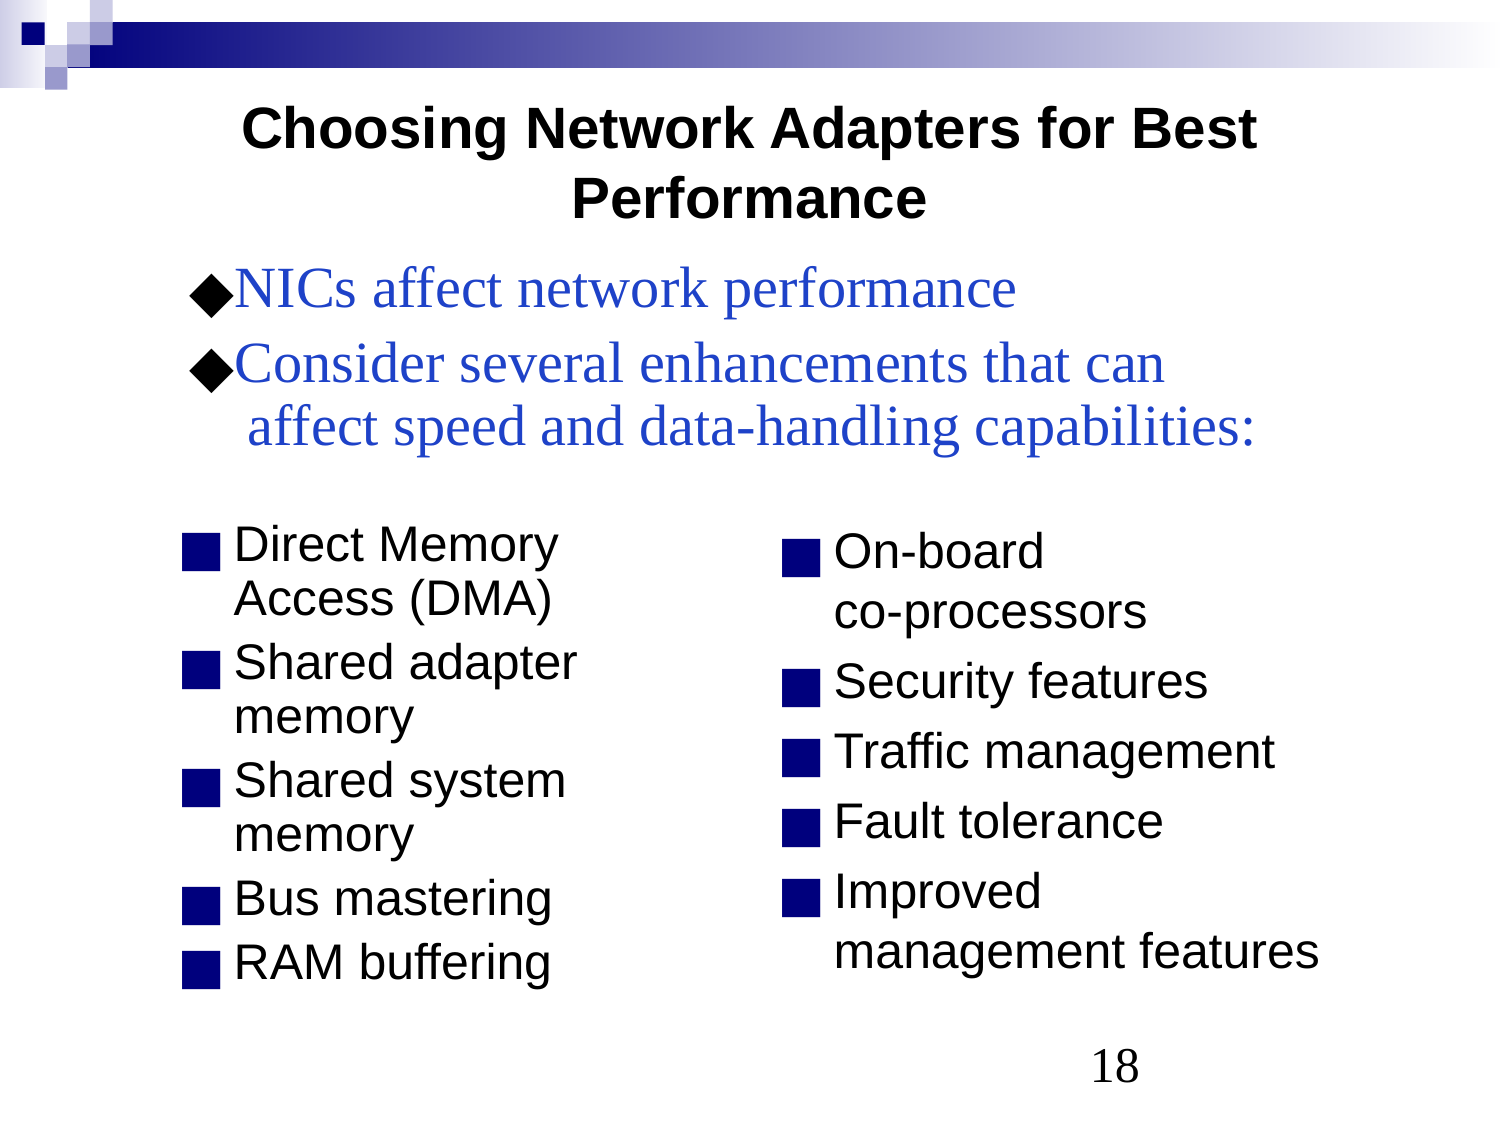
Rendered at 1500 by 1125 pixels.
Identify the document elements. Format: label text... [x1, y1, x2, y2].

list On-board co-processors Security features Traffic management Fault tolerance Improved management features [762, 511, 1363, 1038]
list Direct Memory Access (DMA) Shared adapter memory Shared system memory Bus mastering RAM buffering [162, 511, 738, 1025]
text_box NICs affect network performance Consider several enhancements that can affect speed and data-handling capabilities: [174, 249, 1438, 466]
slide_number ‹#› [1074, 1025, 1425, 1100]
title Choosing Network Adapters for Best Performance [75, 75, 1425, 238]
